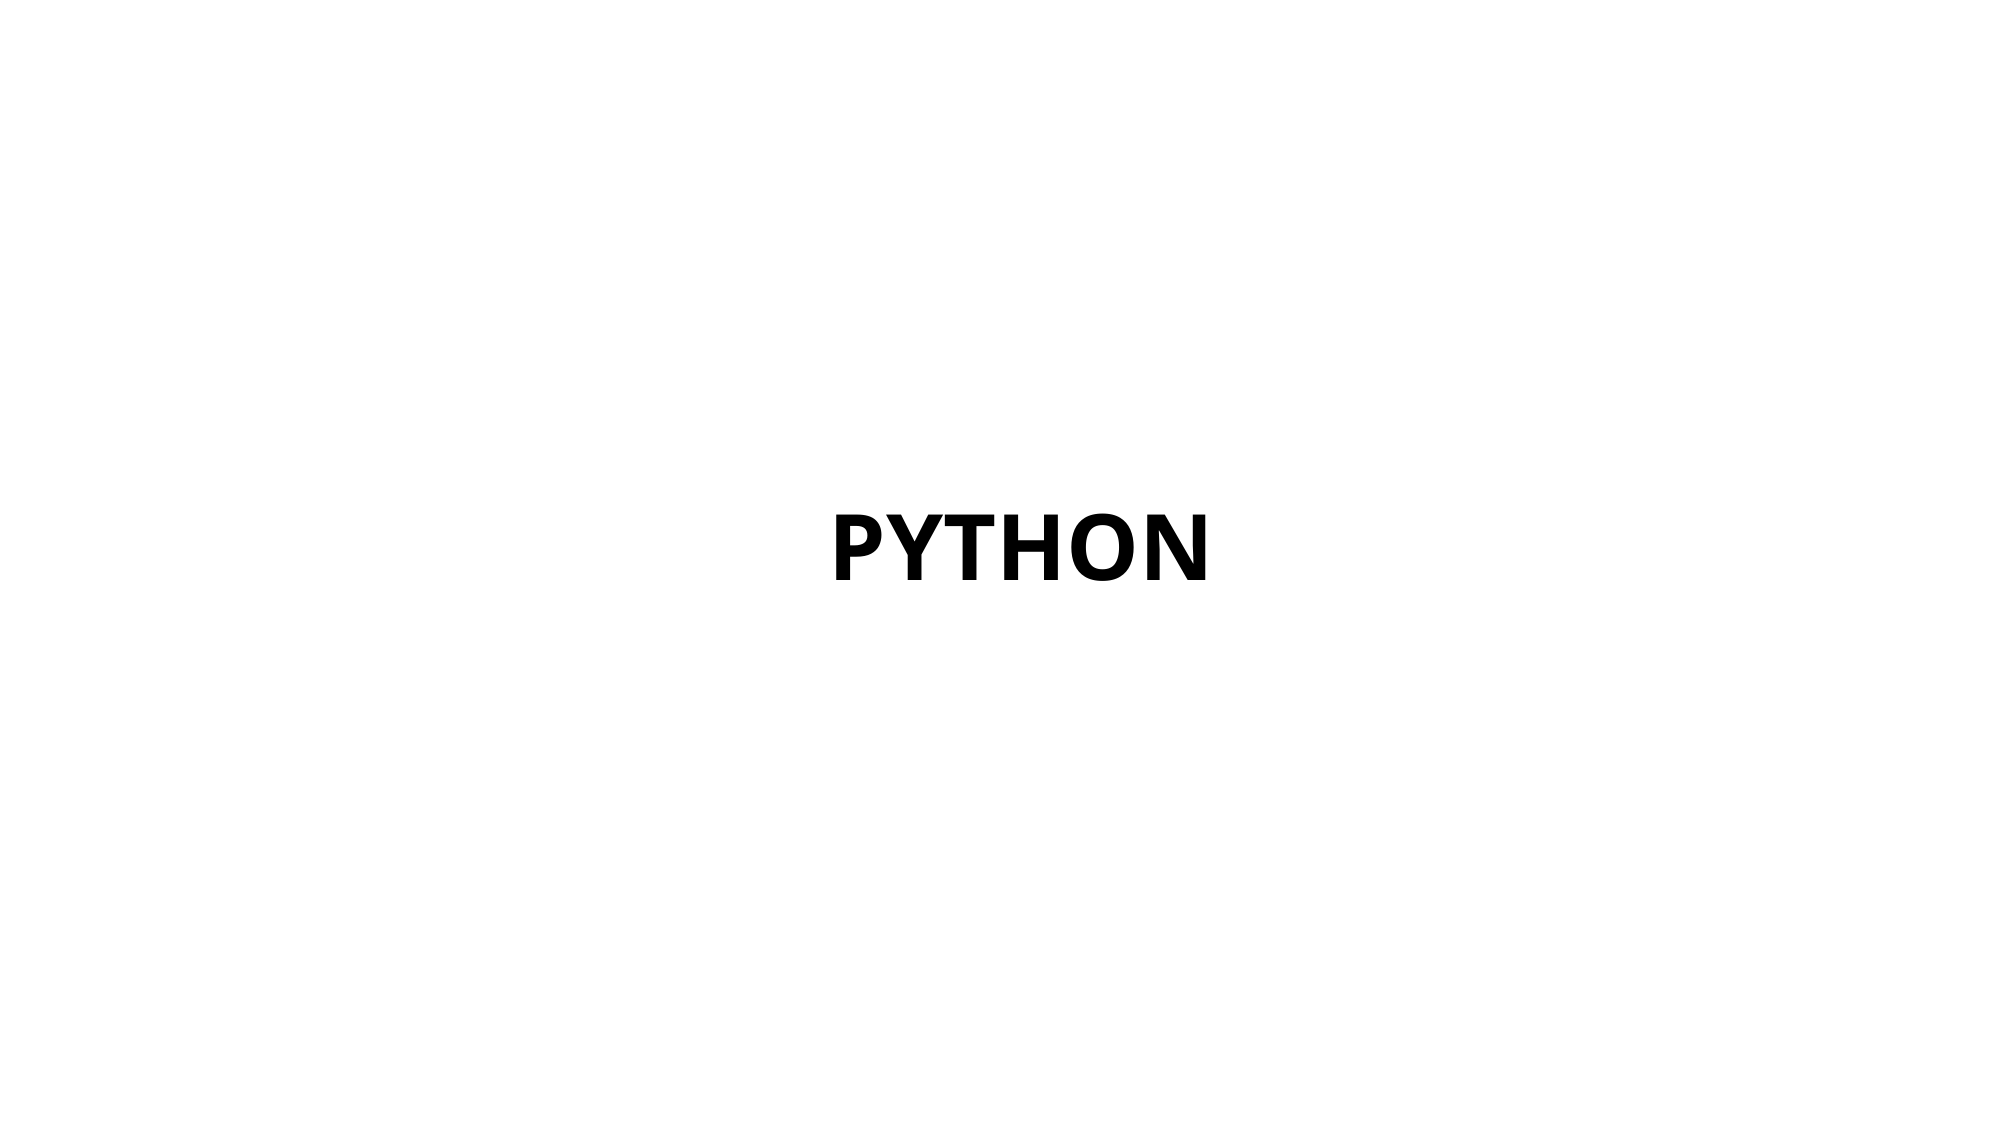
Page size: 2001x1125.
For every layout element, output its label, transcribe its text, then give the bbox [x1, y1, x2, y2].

title PYTHON [158, 441, 1884, 660]
